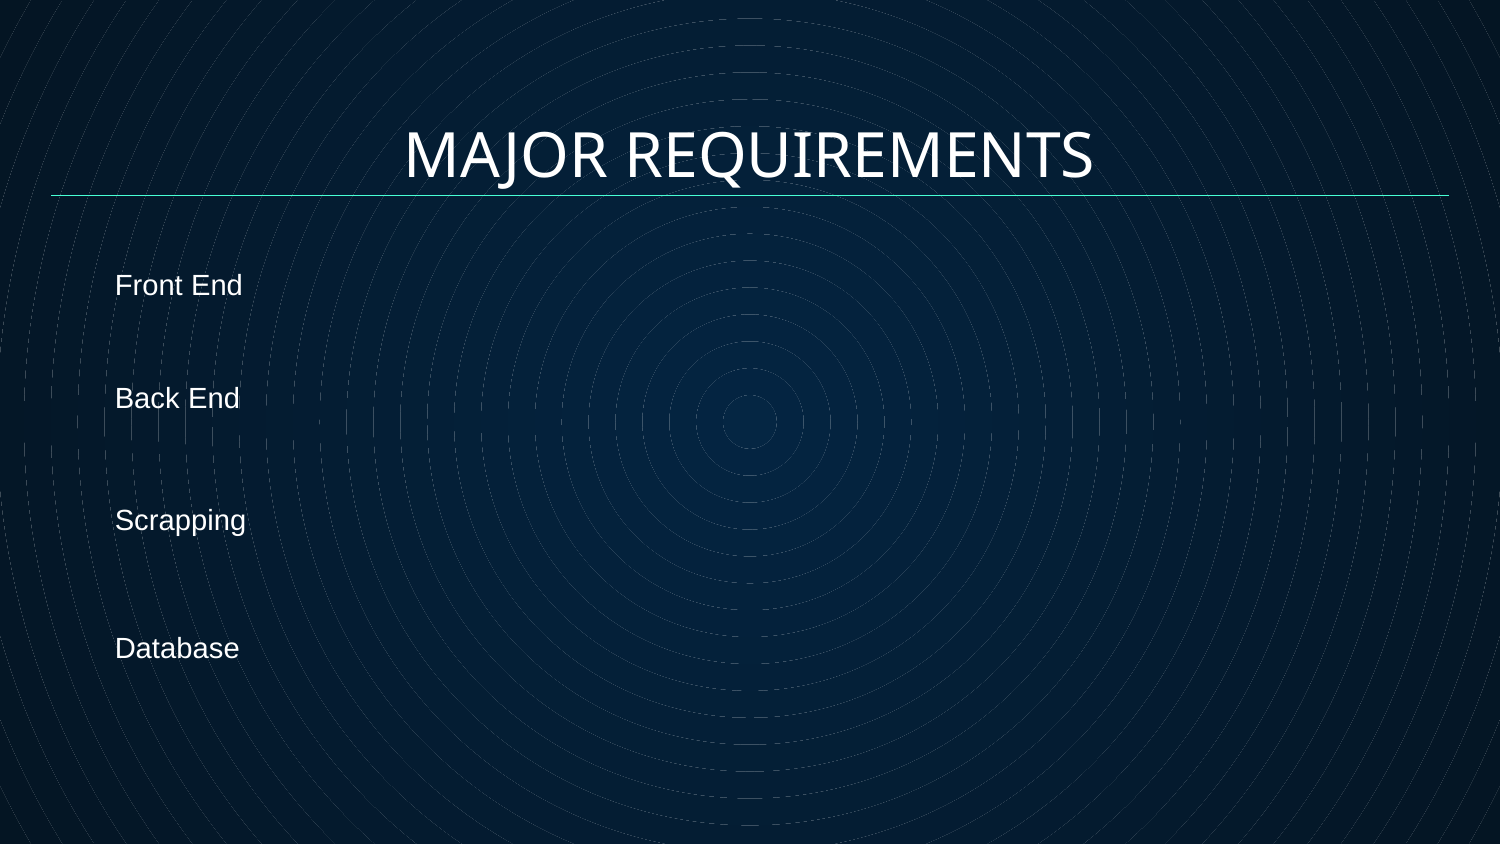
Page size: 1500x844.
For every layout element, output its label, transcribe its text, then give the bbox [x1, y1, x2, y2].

text_box Front End [99, 259, 350, 309]
title MAJOR REQUIREMENTS [51, 105, 1449, 195]
text_box Scrapping [99, 494, 350, 544]
text_box Database [99, 621, 350, 672]
text_box Back End [99, 371, 350, 422]
title MAJOR REQUIREMENTS [51, 202, 1449, 206]
